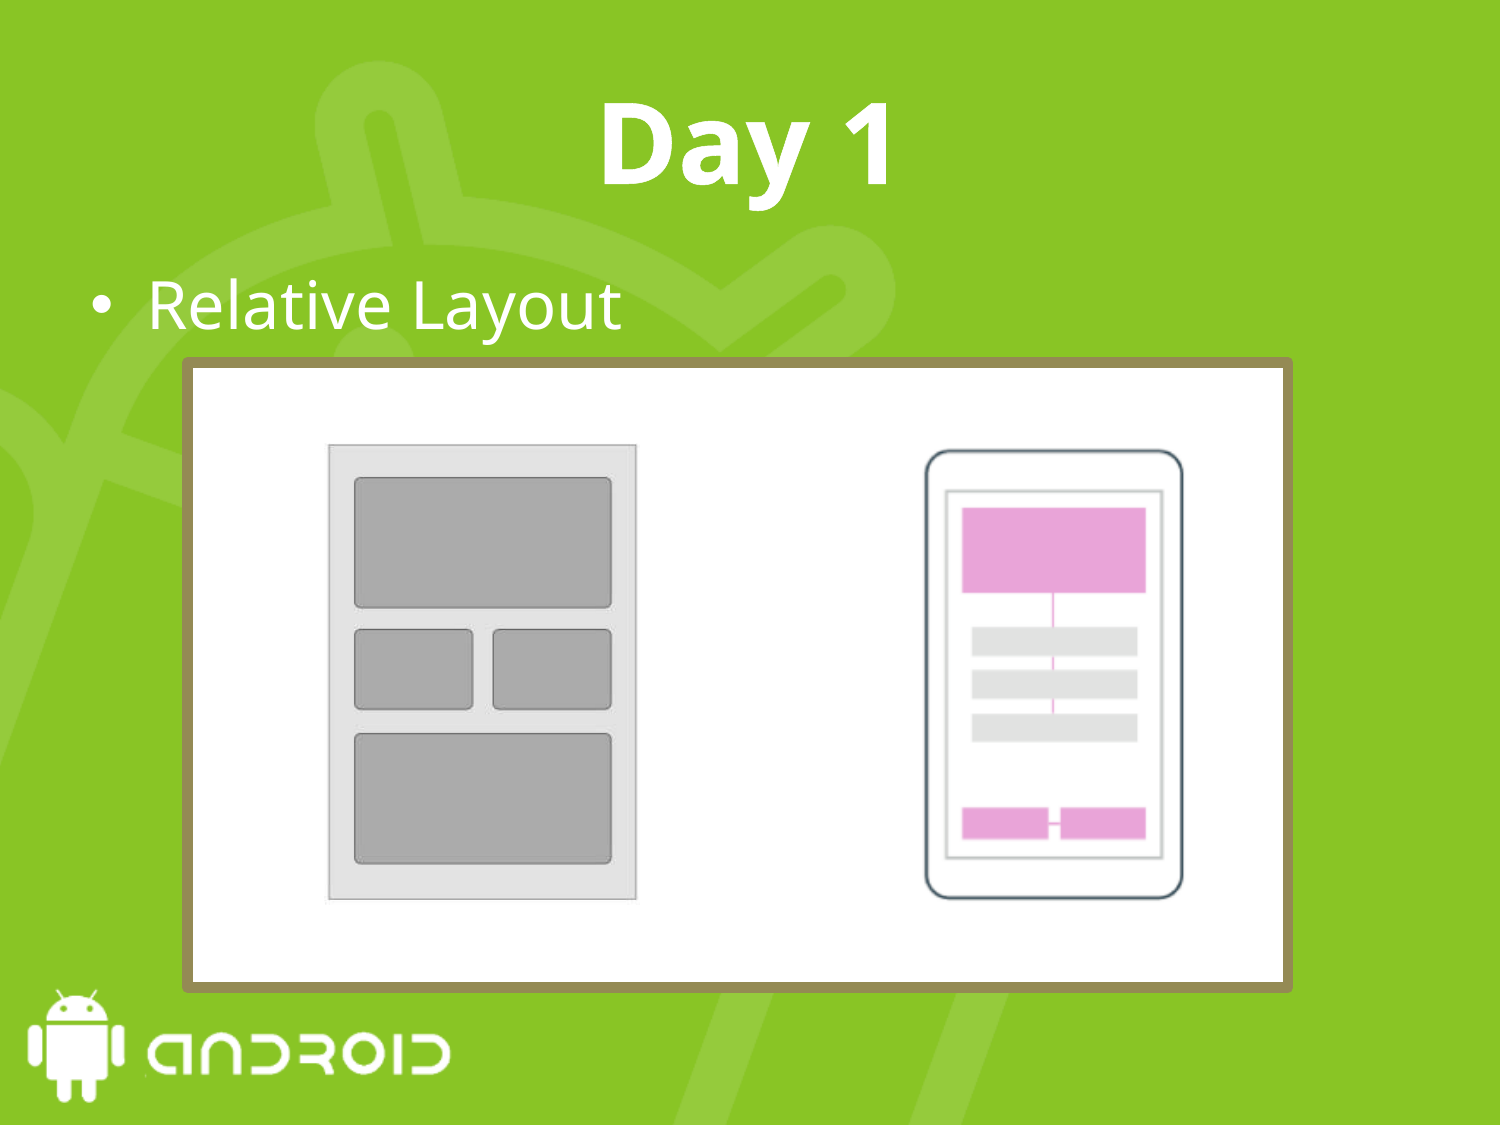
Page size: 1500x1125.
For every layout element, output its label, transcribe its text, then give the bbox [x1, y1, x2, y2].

list Relative Layout [75, 255, 1425, 1005]
picture [0, 0, 1500, 1125]
title Day 1 [75, 45, 1424, 233]
